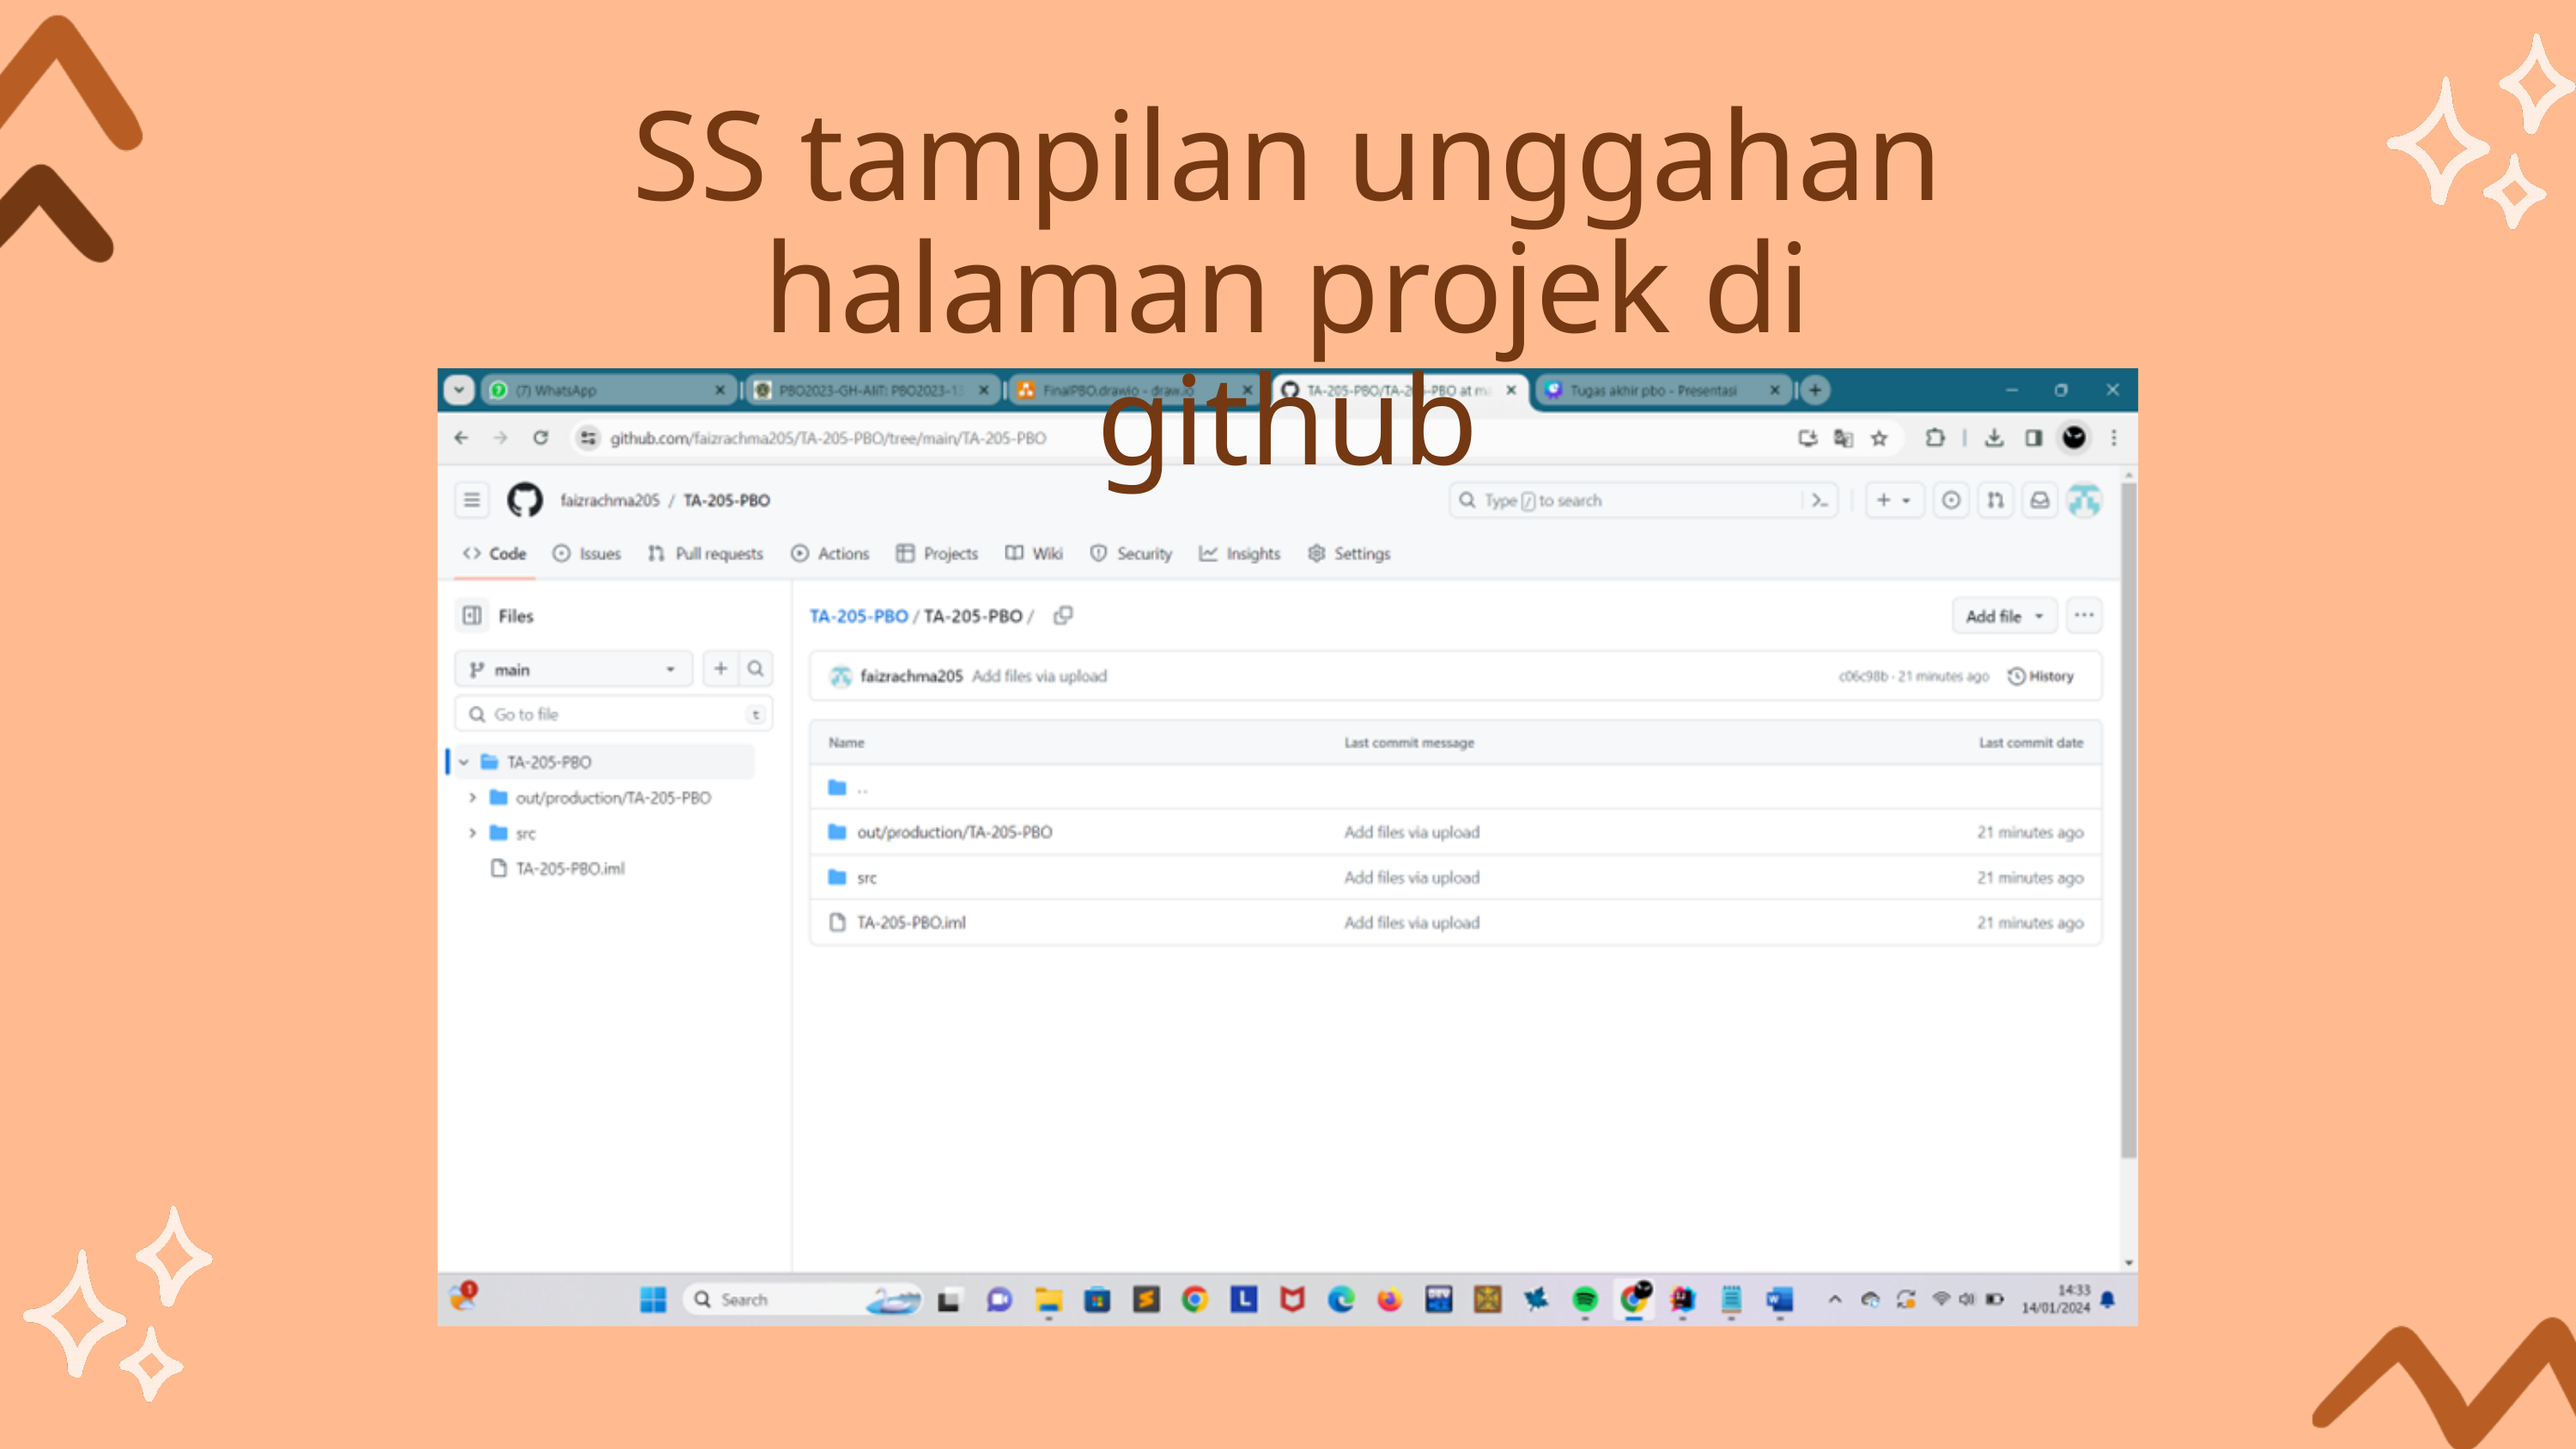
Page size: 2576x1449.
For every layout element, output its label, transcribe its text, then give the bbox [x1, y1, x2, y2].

text_box SS tampilan unggahan halaman projek di github [615, 92, 1961, 490]
text_box [2386, 33, 2576, 230]
text_box [2312, 1303, 2576, 1449]
text_box [437, 368, 2139, 1326]
text_box [0, 3, 145, 288]
text_box [22, 1205, 213, 1403]
